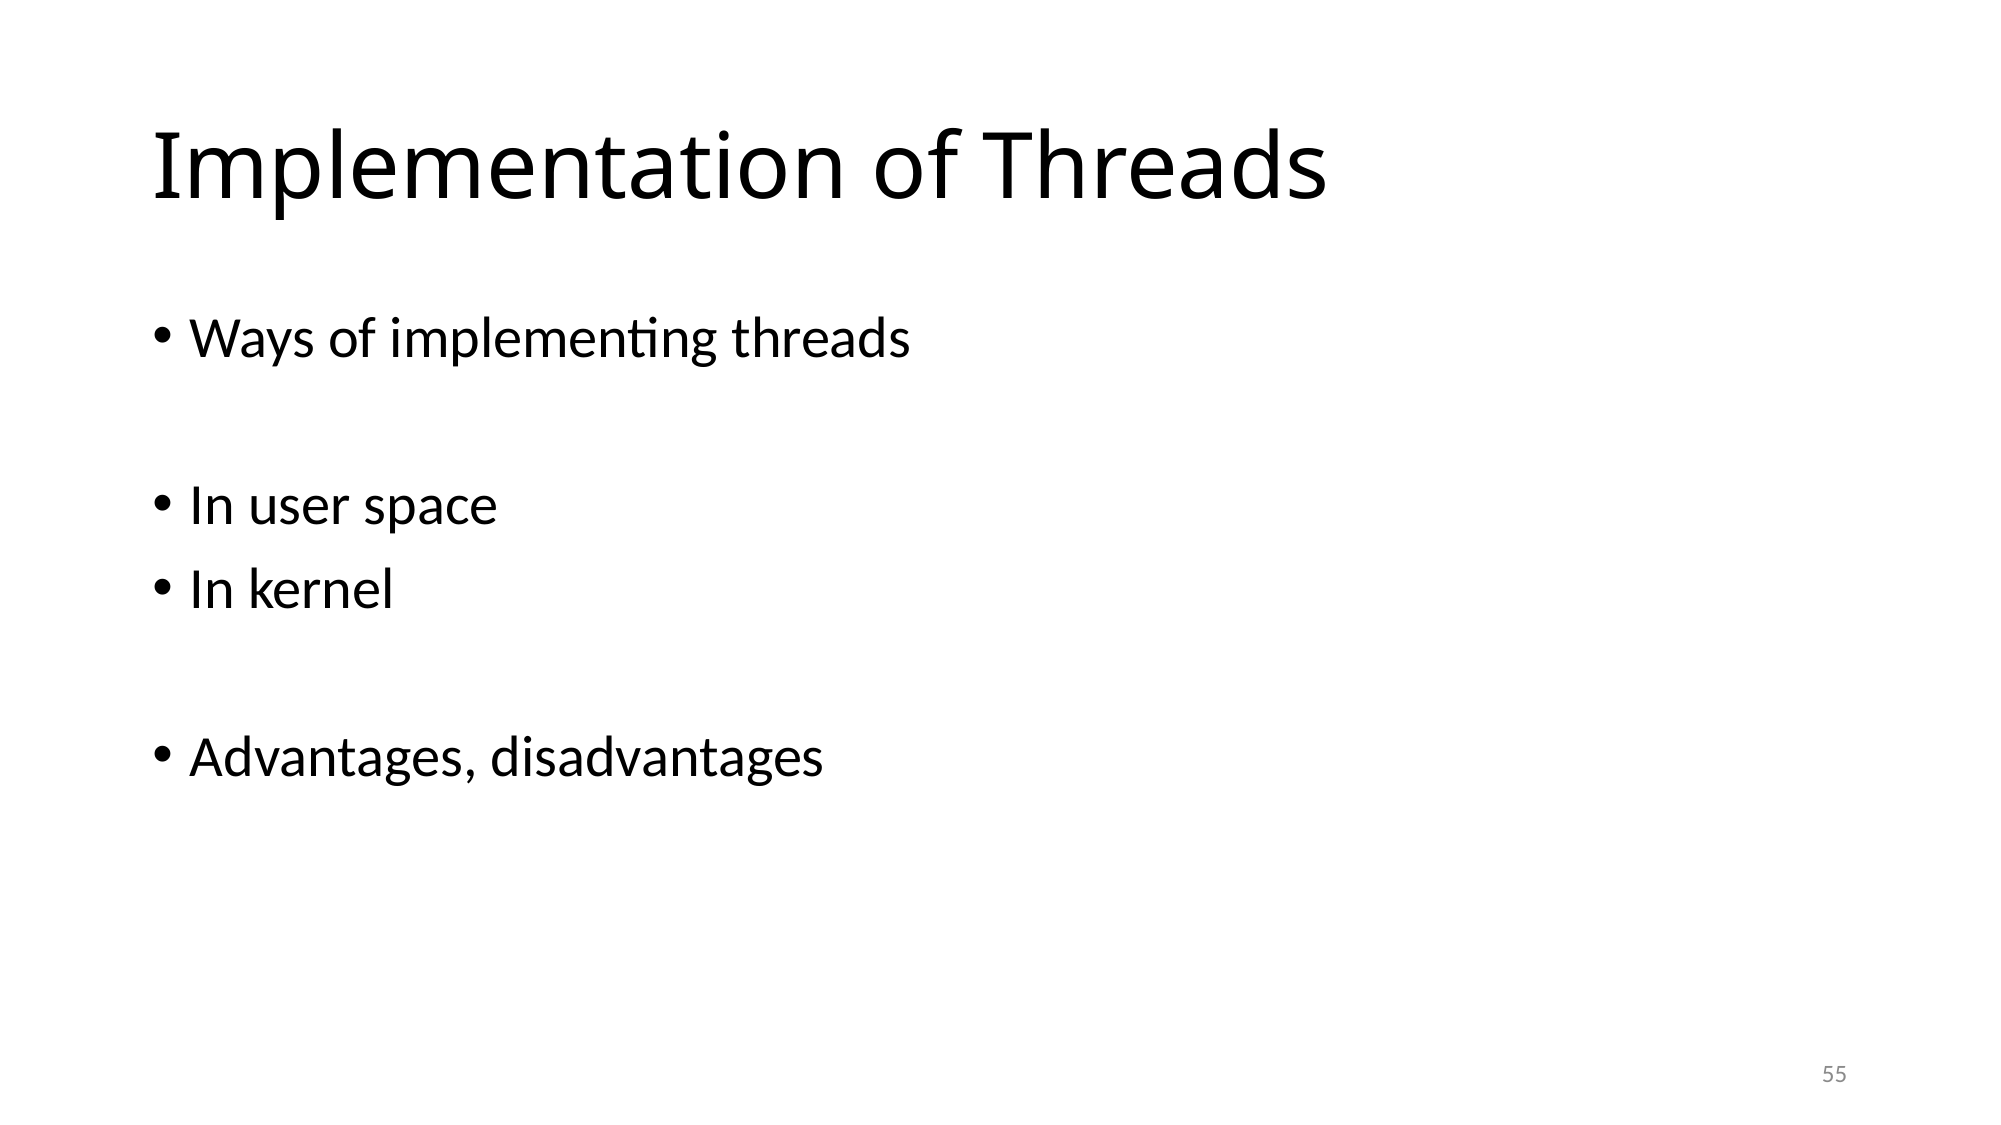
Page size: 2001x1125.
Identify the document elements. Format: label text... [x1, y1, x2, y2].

slide_number 55 [1412, 1042, 1863, 1103]
list Ways of implementing threads In user space In kernel Advantages, disadvantages [137, 299, 1863, 1014]
title Implementation of Threads [137, 59, 1863, 278]
